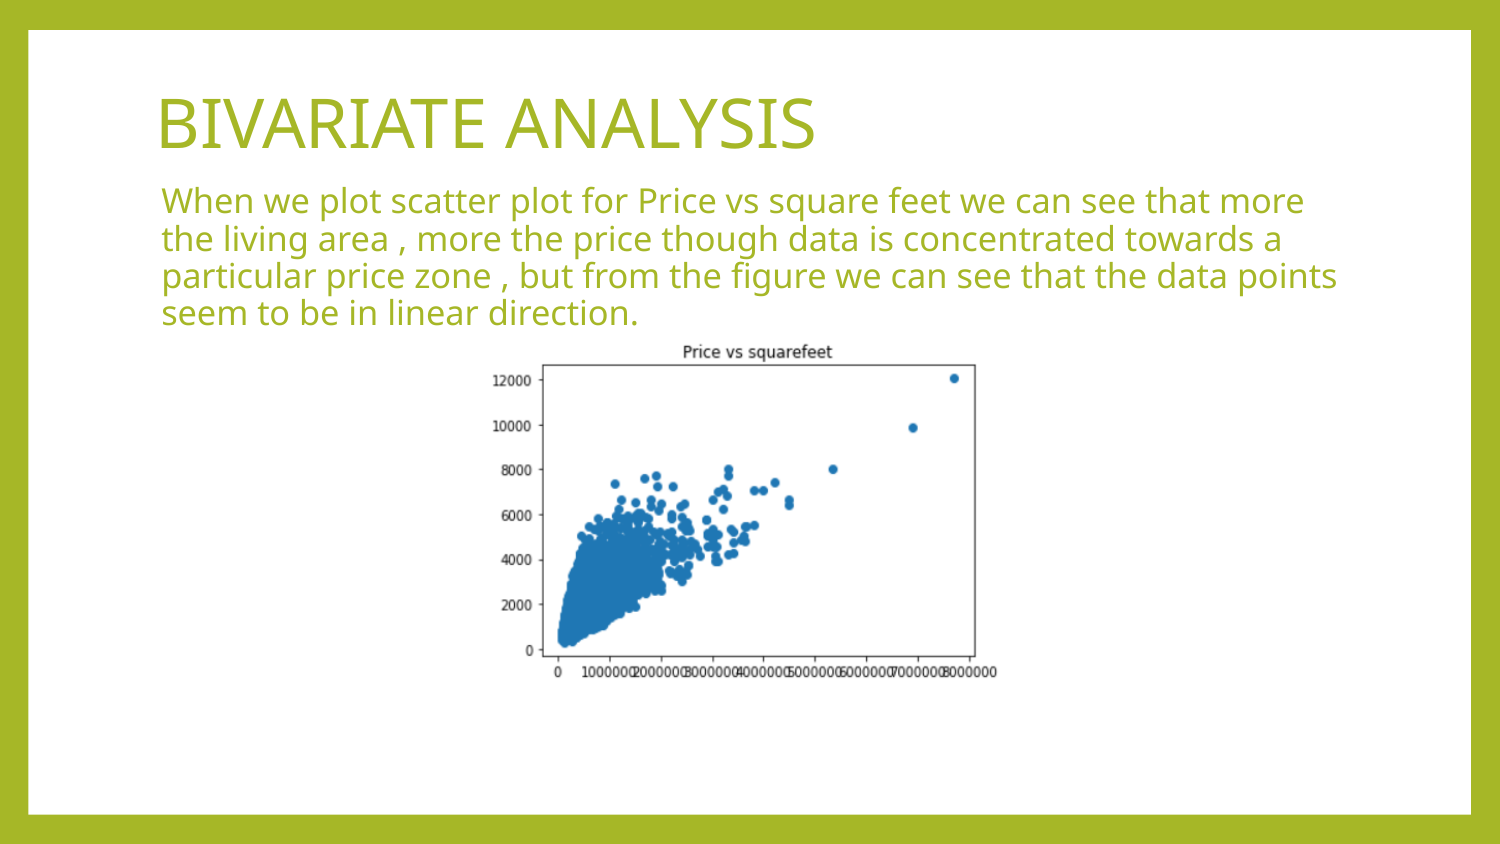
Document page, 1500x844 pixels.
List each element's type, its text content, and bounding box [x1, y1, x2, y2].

title BIVARIATE ANALYSIS [140, 75, 1356, 176]
picture [357, 333, 1082, 690]
list When we plot scatter plot for Price vs square feet we can see that more the living area , more the price though data is concentrated towards a particular price zone , but from the figure we can see that the data points seem to be in linear direction. [140, 176, 1356, 750]
